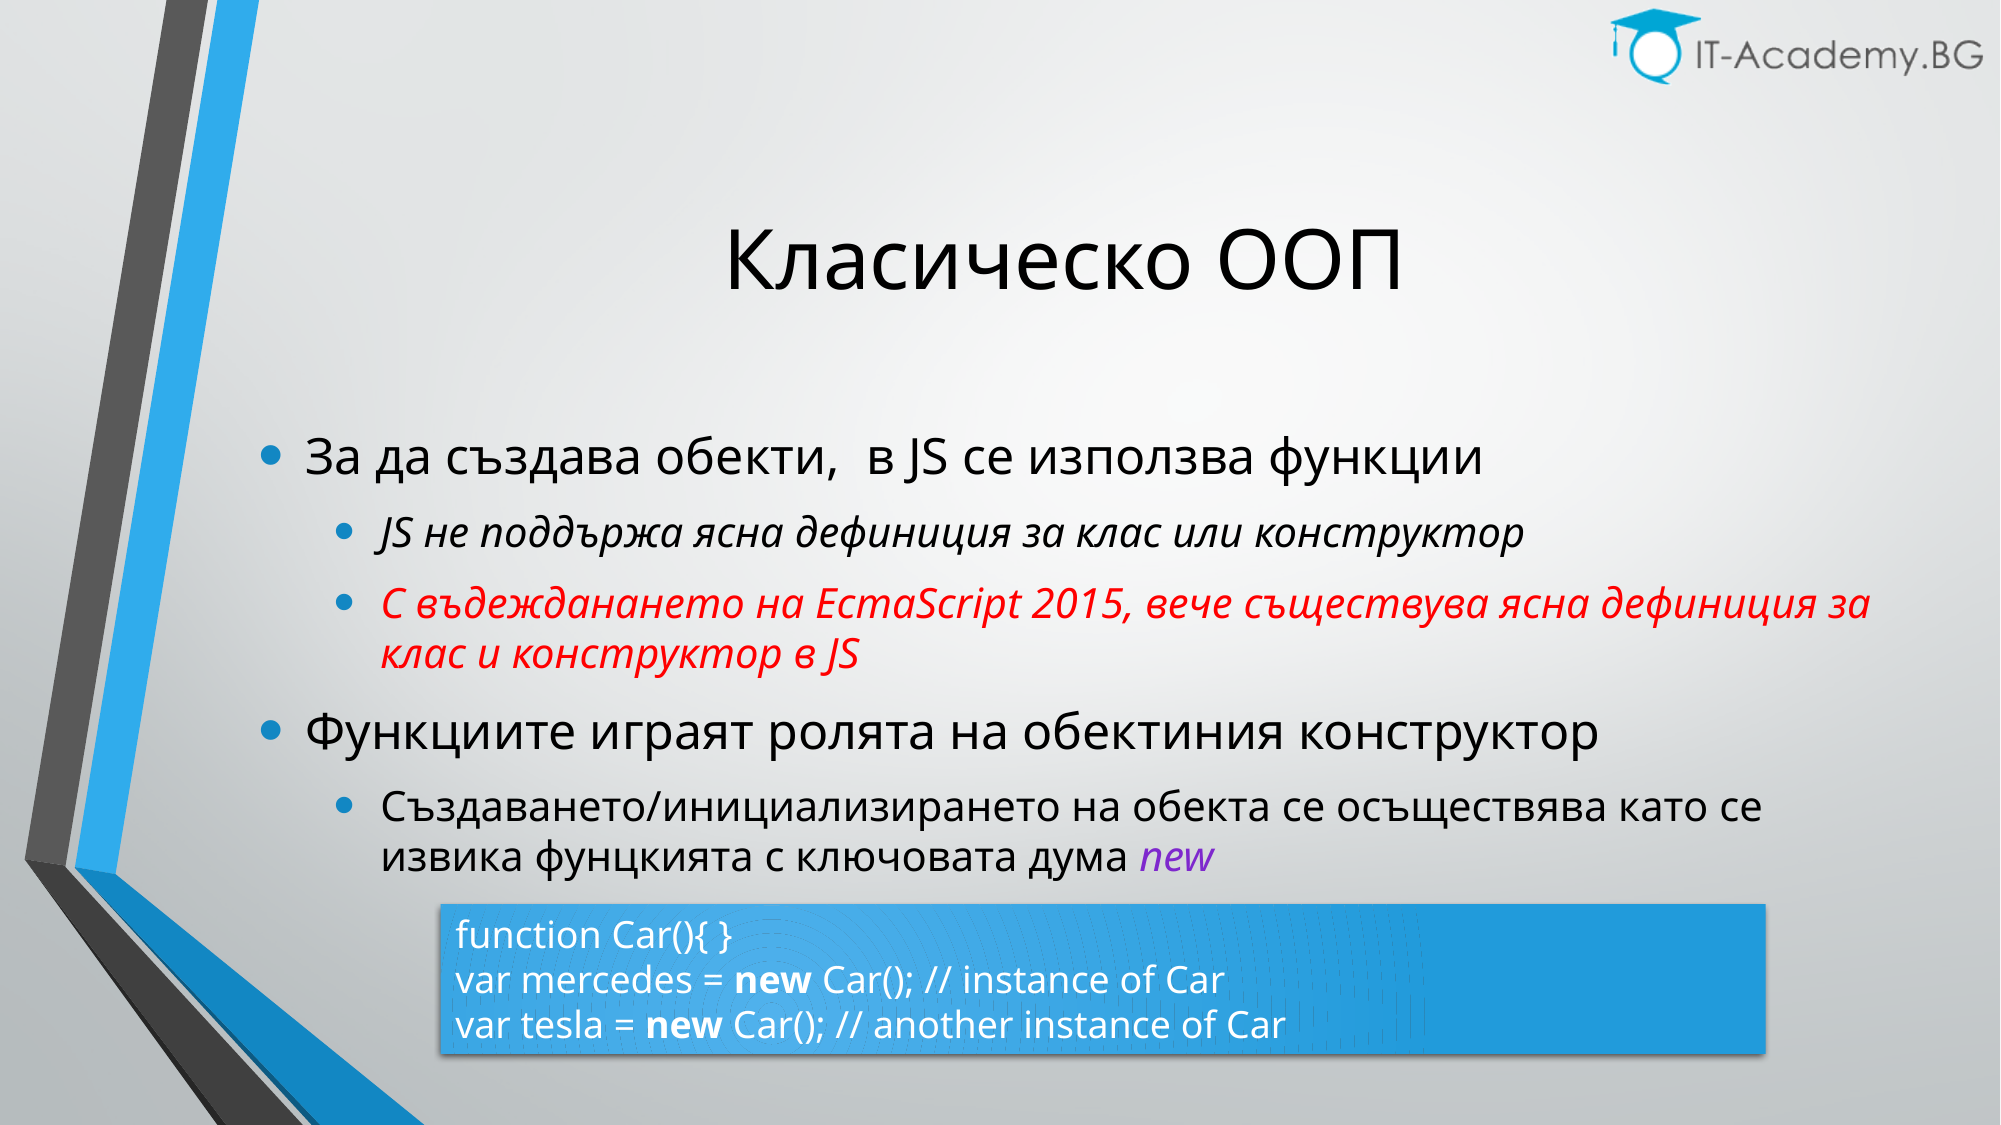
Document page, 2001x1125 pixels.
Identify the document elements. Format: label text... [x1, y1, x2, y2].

picture [1609, 7, 1985, 94]
list За да създава обекти, в JS се използва функции JS не поддържа ясна дефиниция за клас или конструктор С въдежданането на EcmaScript 2015, вече съществува ясна дефиниция за клас и конструктор в JS Функциите играят ролята на обектиния конструктор Създаването/инициализирането на обекта се осъществява като се извика фунцкията с ключовата дума new [243, 437, 1887, 950]
text_box function Car(){ } var mercedes = new Car(); // instance of Car var tesla = new Car(); // another instance of Car [440, 904, 1766, 1054]
title Класическо ООП [243, 112, 1887, 400]
